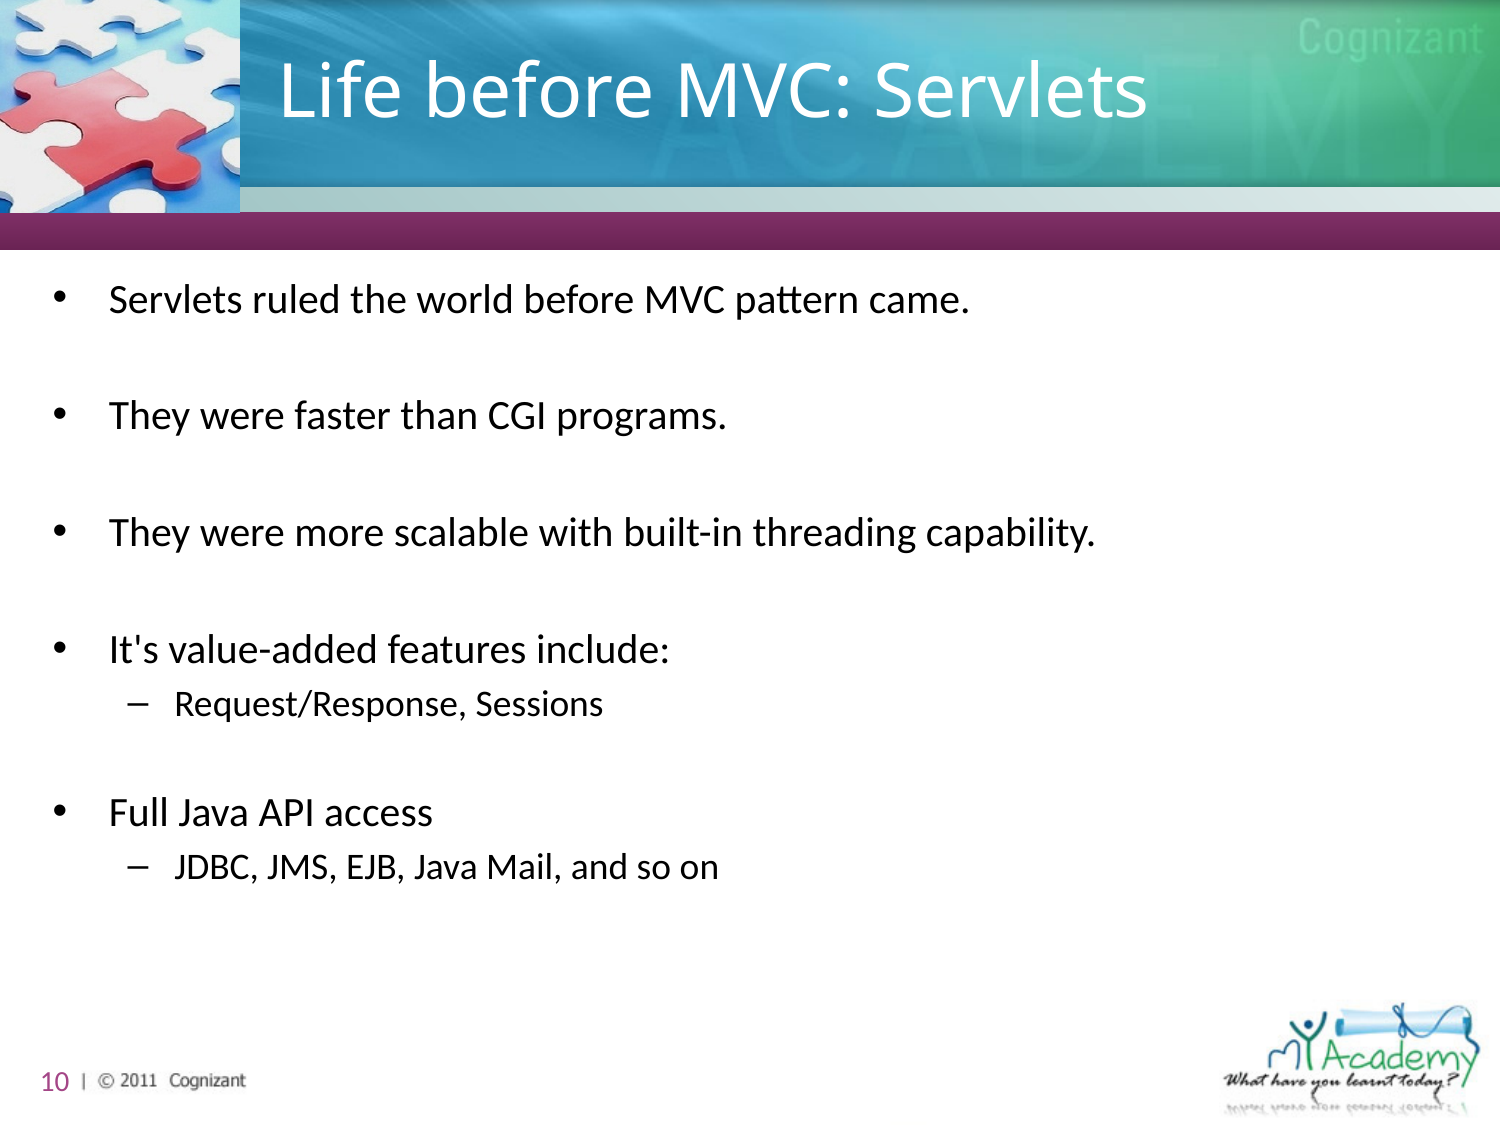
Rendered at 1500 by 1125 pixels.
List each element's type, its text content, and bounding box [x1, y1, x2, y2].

picture [0, 0, 1500, 213]
picture [0, 250, 1500, 1125]
slide_number 10 [24, 1054, 100, 1100]
list Servlets ruled the world before MVC pattern came. They were faster than CGI programs. They were more scalable with built-in threading capability. It's value-added features include: Request/Response, Sessions Full Java API access JDBC, JMS, EJB, Java Mail, and so on [37, 263, 1463, 1001]
title Life before MVC: Servlets [262, 0, 1500, 175]
